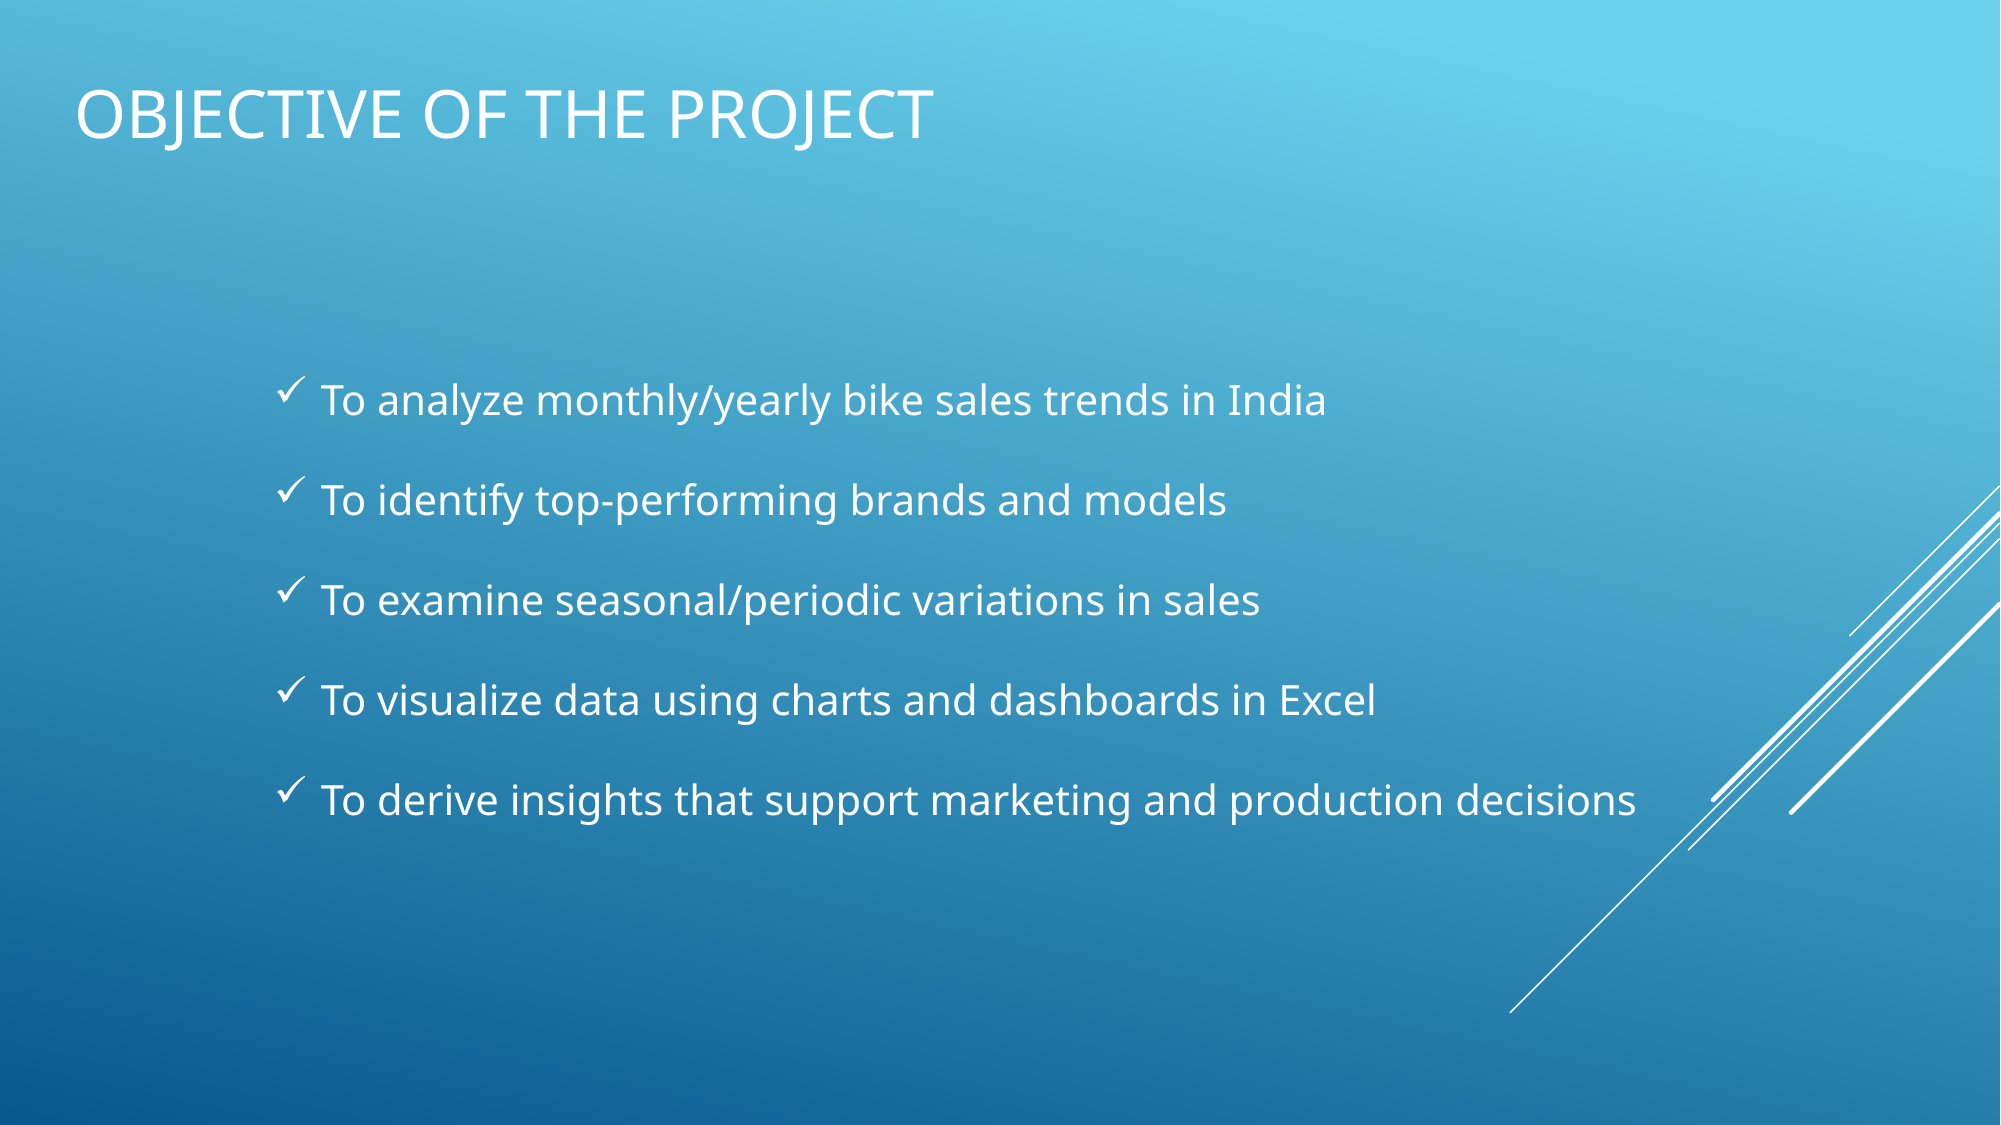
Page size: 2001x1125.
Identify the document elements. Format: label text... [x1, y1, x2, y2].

title OBJECTIVE OF THE PROJECT [59, 24, 1785, 199]
list To analyze monthly/yearly bike sales trends in India To identify top-performing brands and models To examine seasonal/periodic variations in sales To visualize data using charts and dashboards in Excel To derive insights that support marketing and production decisions [258, 272, 1831, 925]
